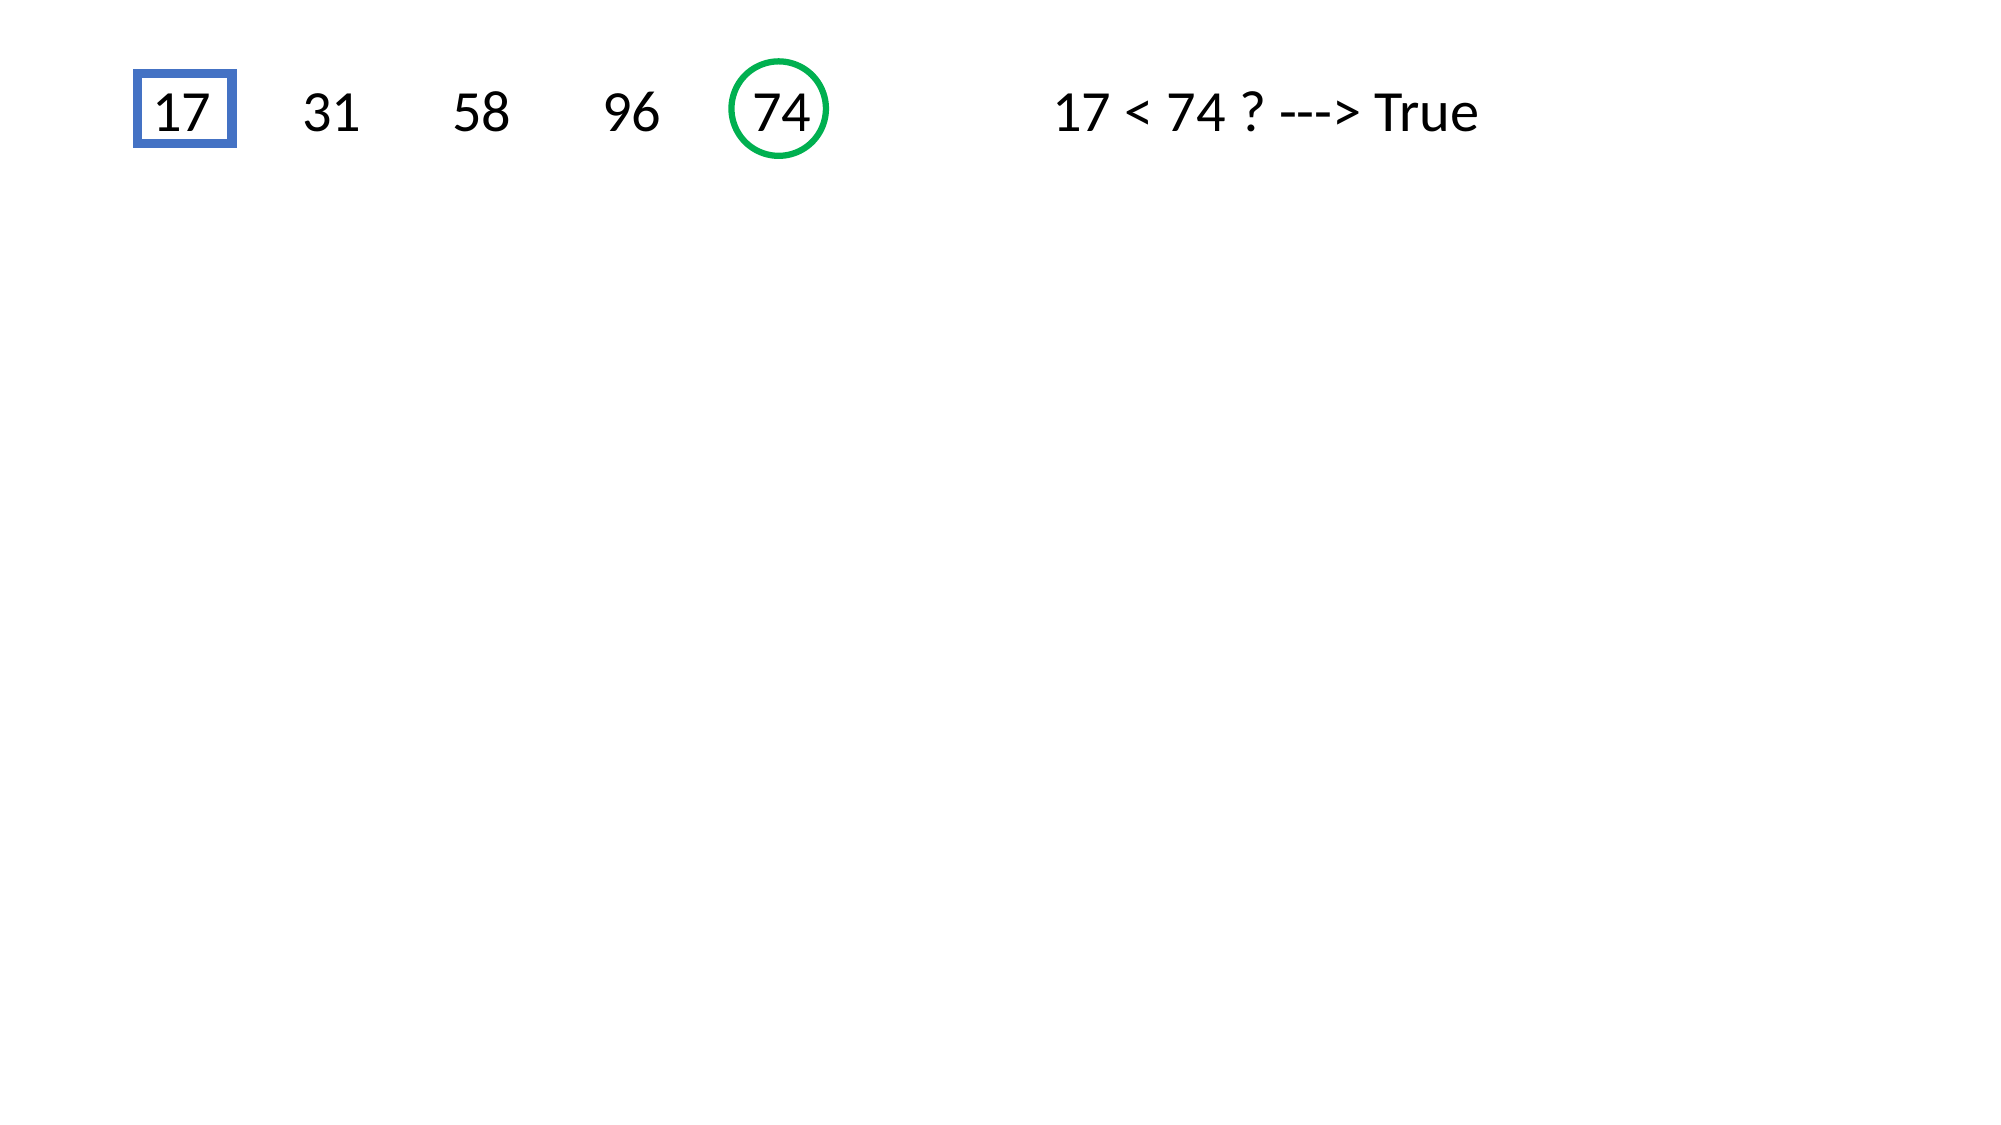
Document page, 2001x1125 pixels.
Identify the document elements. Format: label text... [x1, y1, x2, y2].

text_box [136, 73, 233, 144]
list 17 31 58 96 74 17 < 74 ? ---> True [137, 73, 1863, 1060]
text_box [730, 60, 827, 157]
